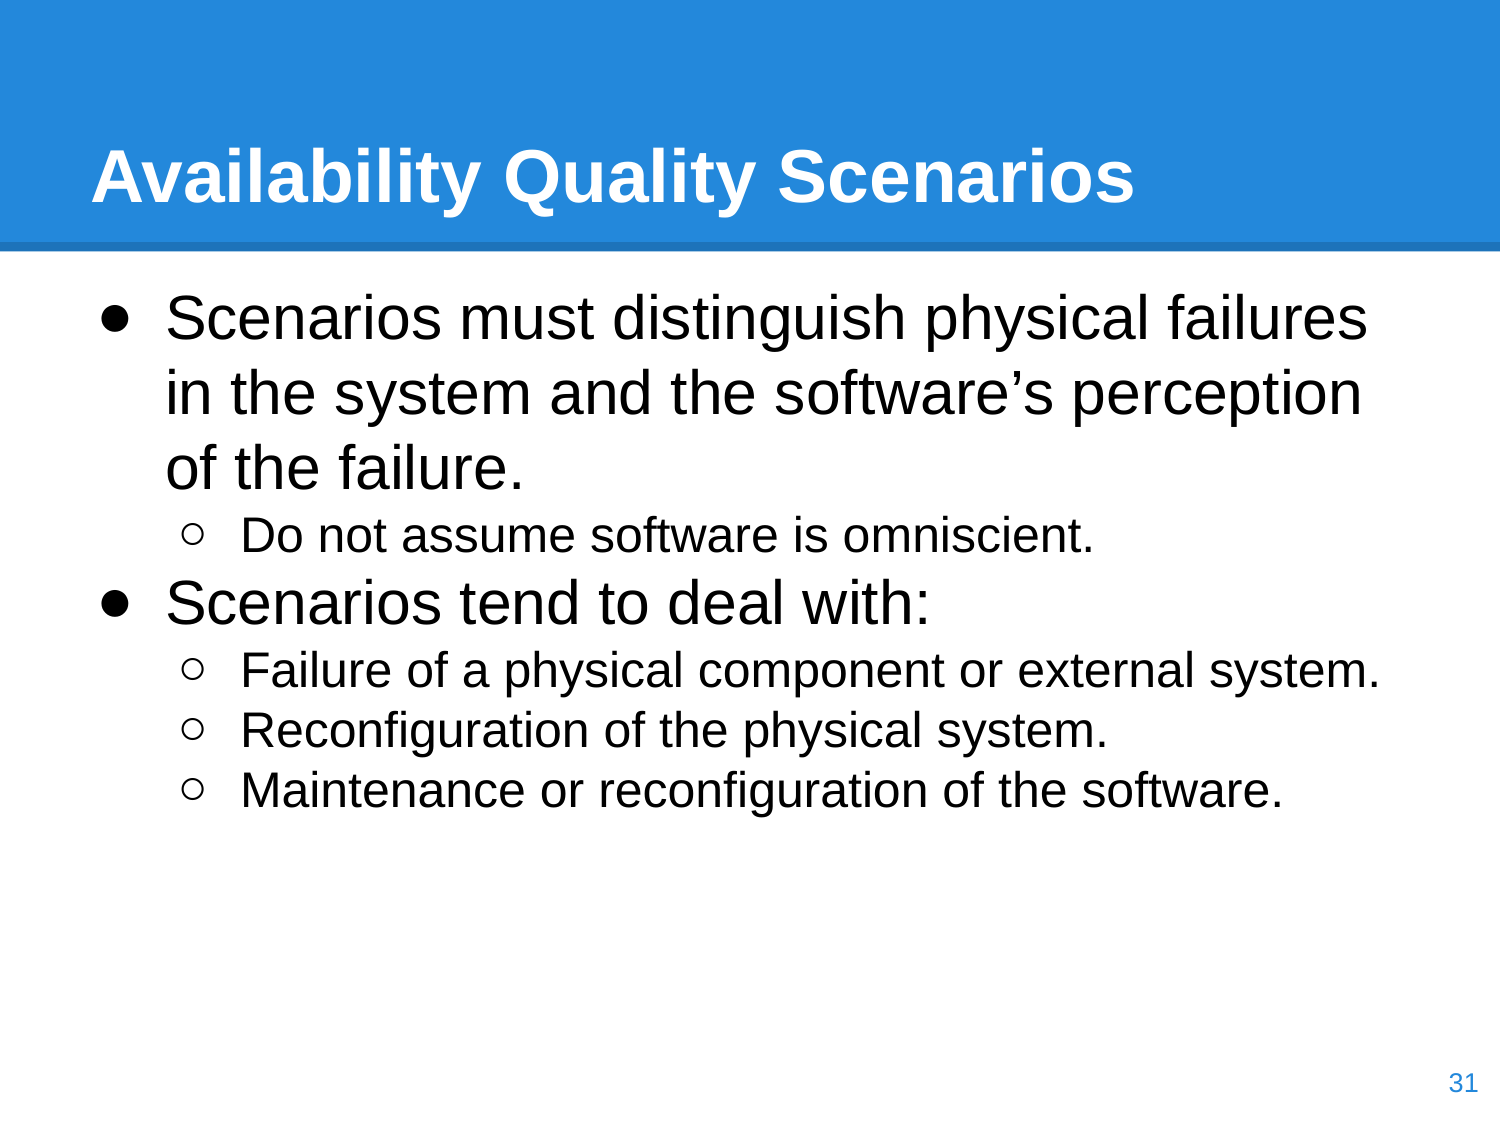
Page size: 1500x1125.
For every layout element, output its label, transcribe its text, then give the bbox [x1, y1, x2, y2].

slide_number ‹#› [1403, 1038, 1494, 1125]
list Scenarios must distinguish physical failures in the system and the software’s perception of the failure. Do not assume software is omniscient. Scenarios tend to deal with: Failure of a physical component or external system. Reconfiguration of the physical system. Maintenance or reconfiguration of the software. [75, 262, 1425, 1078]
title Availability Quality Scenarios [75, 45, 1425, 233]
